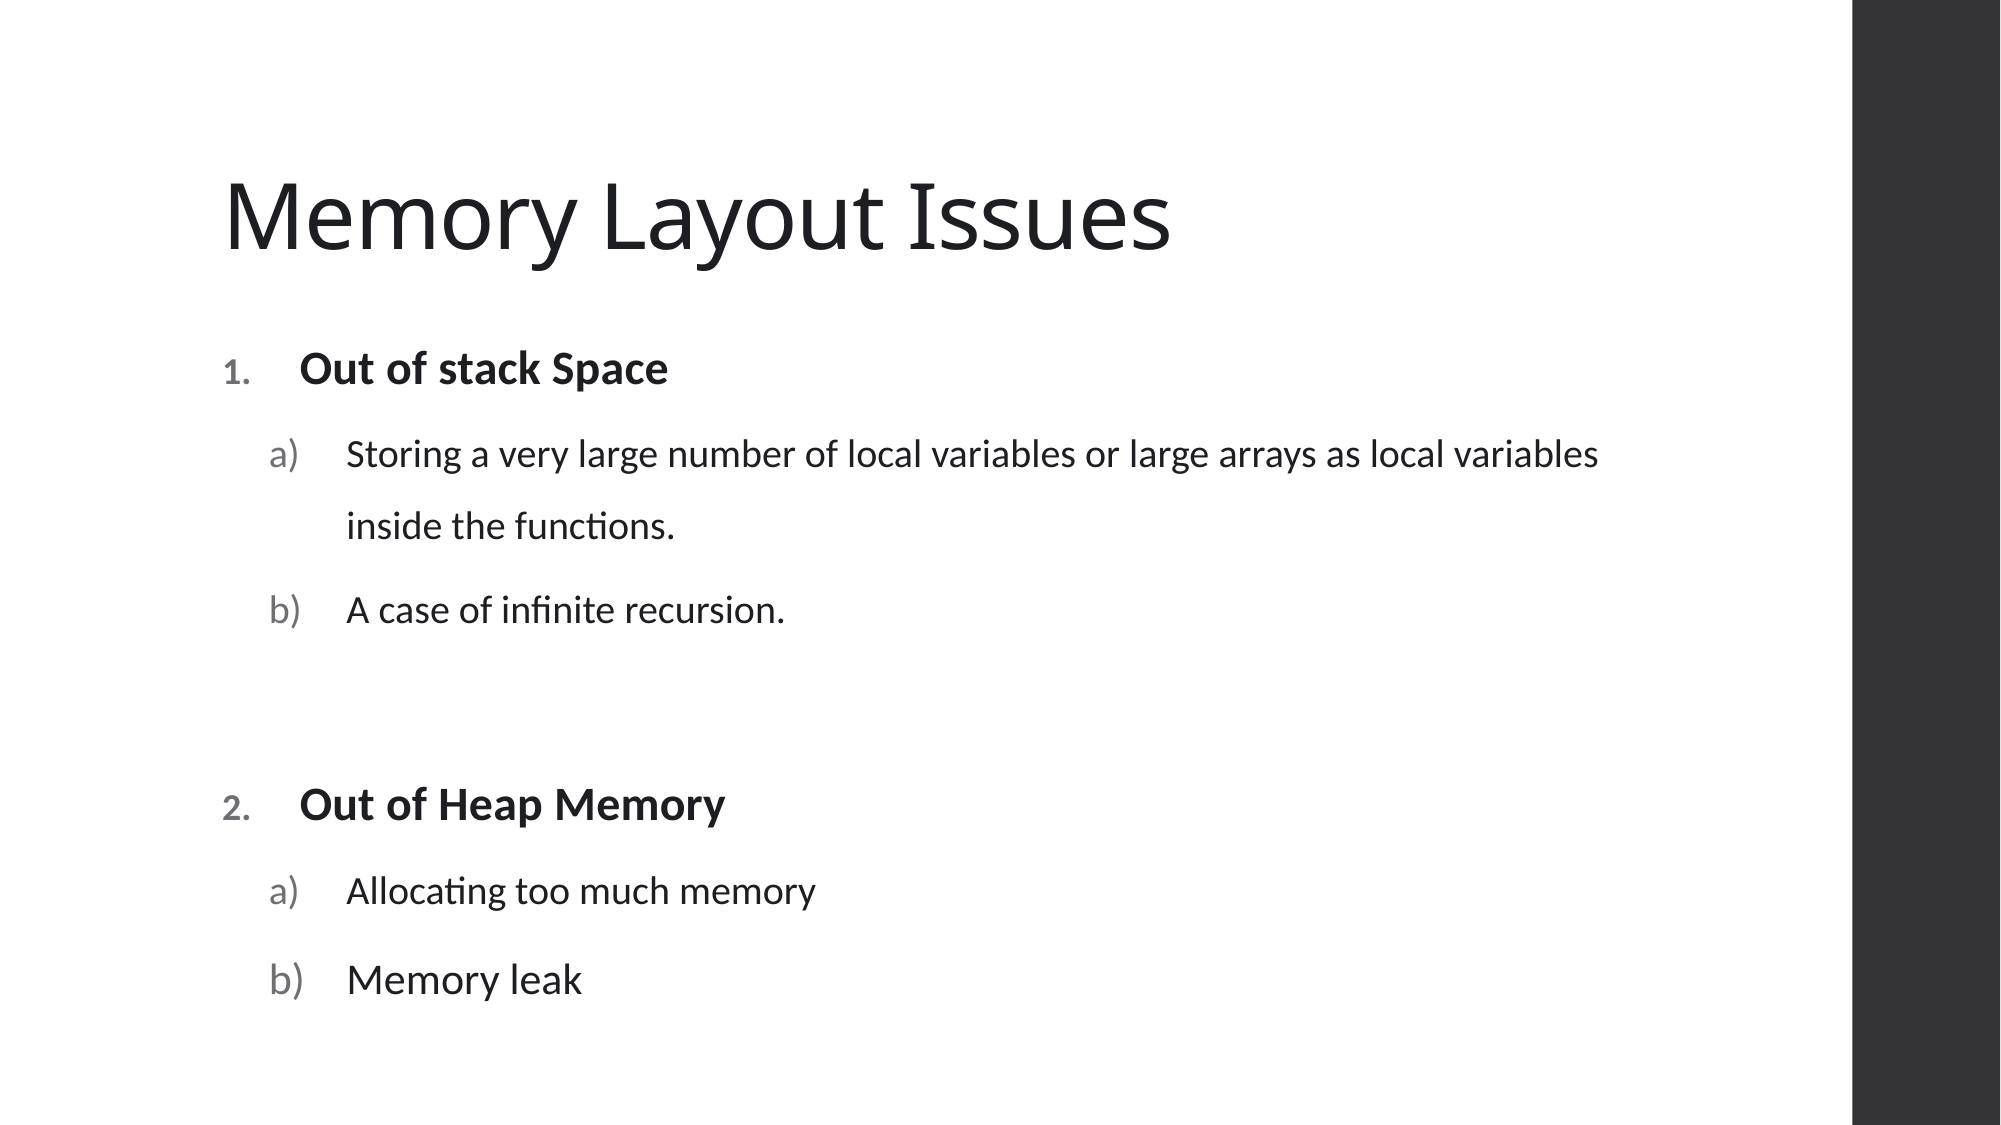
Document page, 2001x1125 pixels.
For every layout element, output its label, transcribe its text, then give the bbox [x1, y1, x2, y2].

title Memory Layout Issues [206, 60, 1797, 278]
list Out of stack Space Storing a very large number of local variables or large arrays as local variables inside the functions. A case of infinite recursion. Out of Heap Memory Allocating too much memory Memory leak [206, 299, 1617, 1014]
